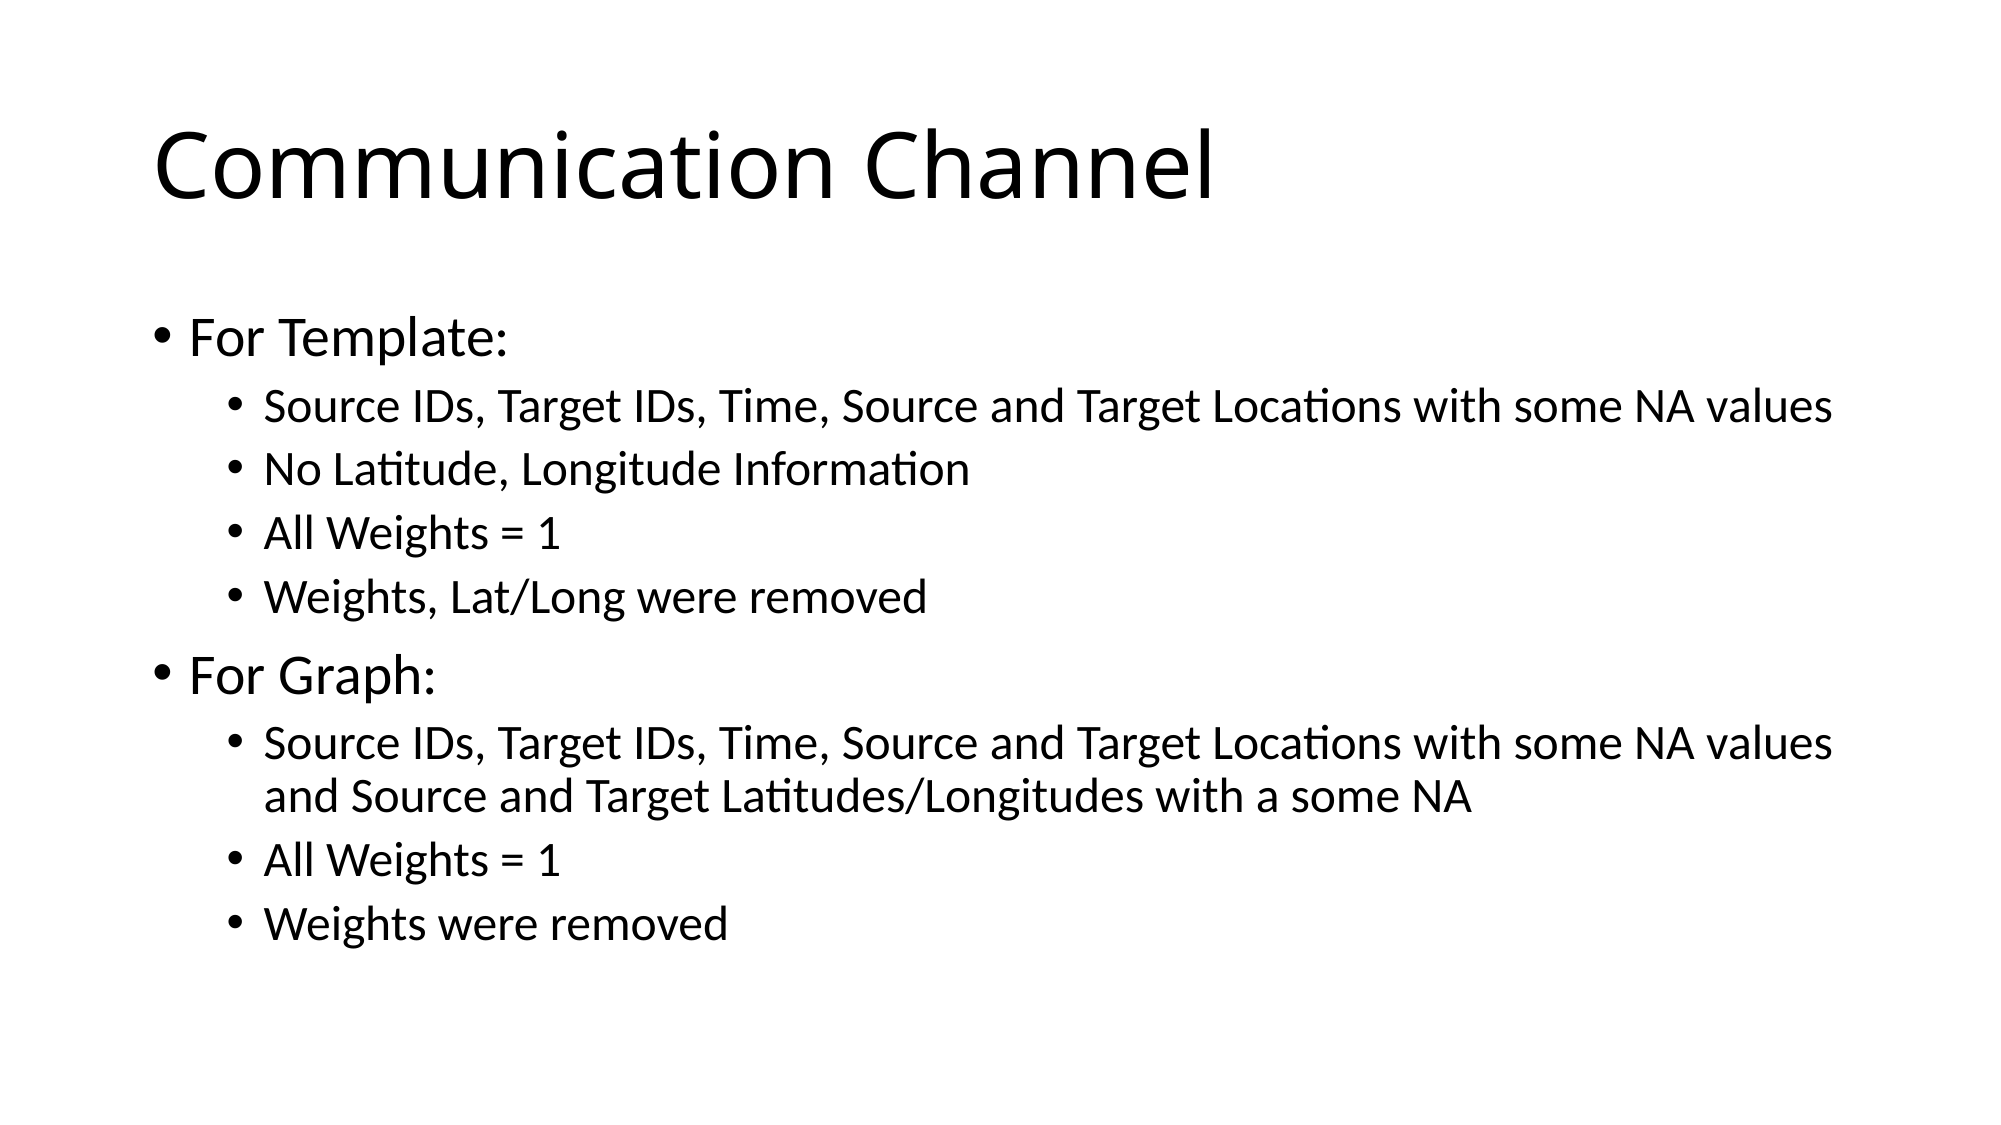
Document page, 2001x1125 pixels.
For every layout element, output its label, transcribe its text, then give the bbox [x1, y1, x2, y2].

title Communication Channel [137, 59, 1863, 278]
list For Template: Source IDs, Target IDs, Time, Source and Target Locations with some NA values No Latitude, Longitude Information All Weights = 1 Weights, Lat/Long were removed For Graph: Source IDs, Target IDs, Time, Source and Target Locations with some NA values and Source and Target Latitudes/Longitudes with a some NA All Weights = 1 Weights were removed [137, 299, 1863, 1014]
